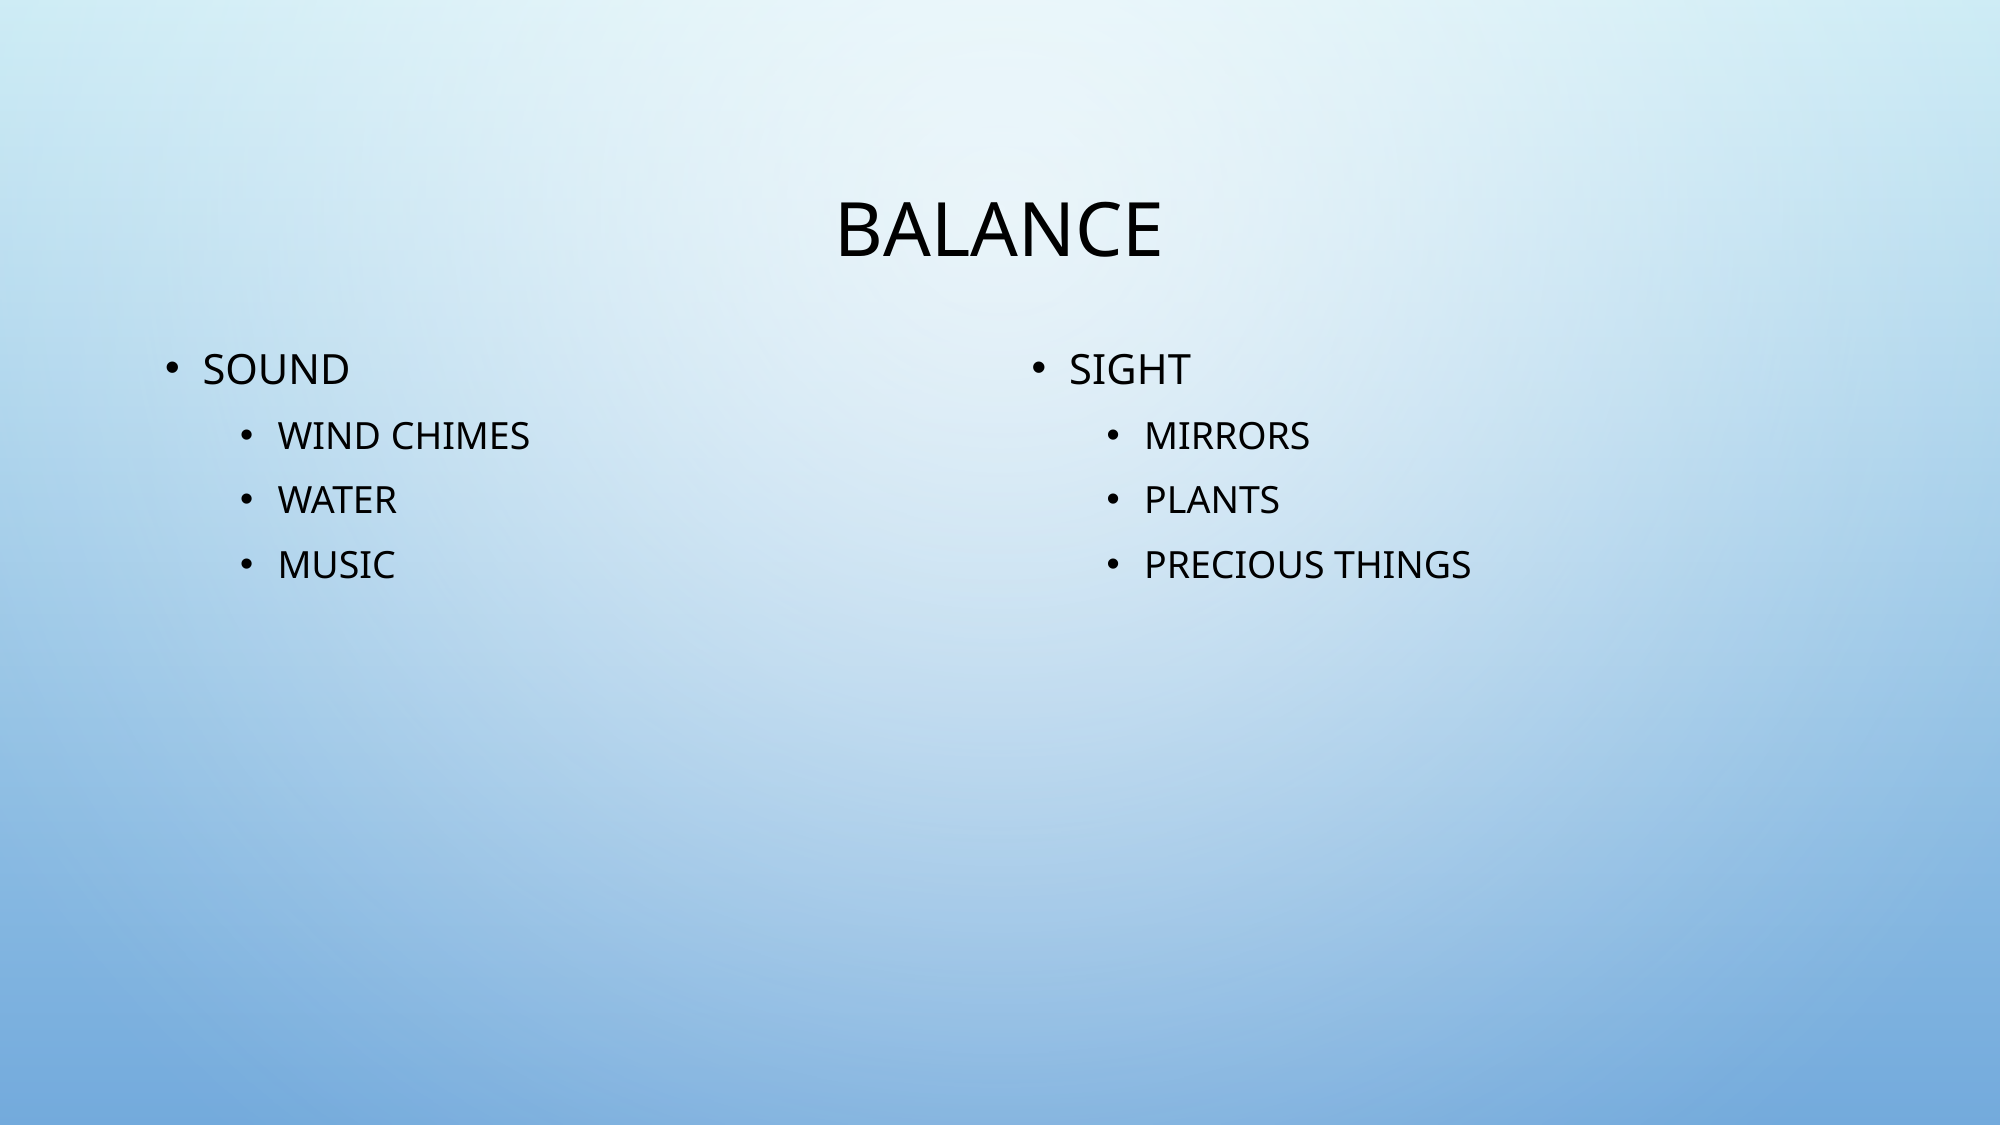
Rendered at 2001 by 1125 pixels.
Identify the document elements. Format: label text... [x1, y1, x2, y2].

title Balance [149, 101, 1851, 364]
list Sight Mirrors Plants Precious things [1016, 324, 1850, 1000]
list Sound Wind chimes Water Music [150, 324, 984, 1000]
